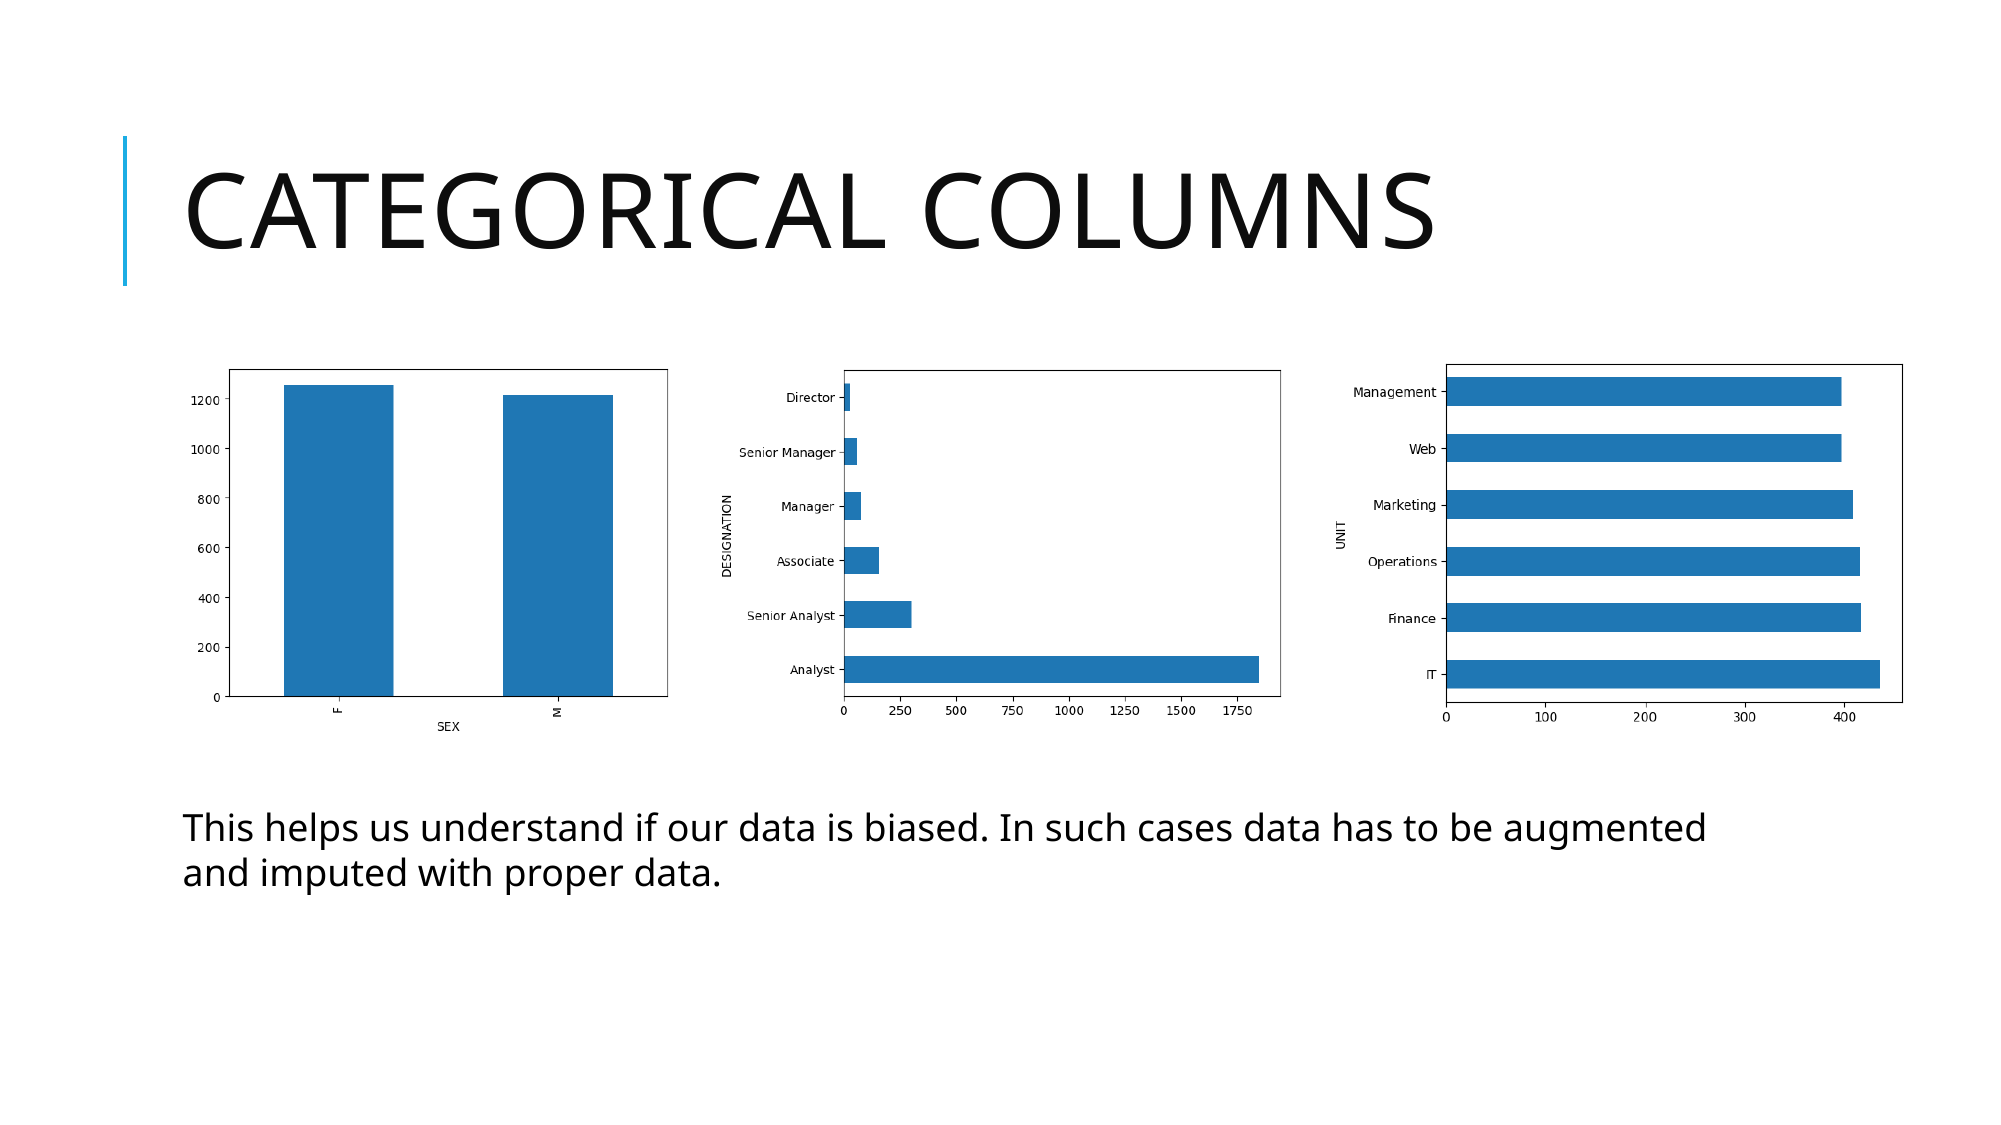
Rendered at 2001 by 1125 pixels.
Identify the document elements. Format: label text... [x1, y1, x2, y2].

text_box This helps us understand if our data is biased. In such cases data has to be augmented and imputed with proper data. [167, 796, 1743, 902]
picture [1325, 354, 1910, 734]
picture [712, 361, 1288, 726]
title CATEGORICAL COLUMNS [168, 96, 1763, 342]
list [180, 361, 675, 741]
